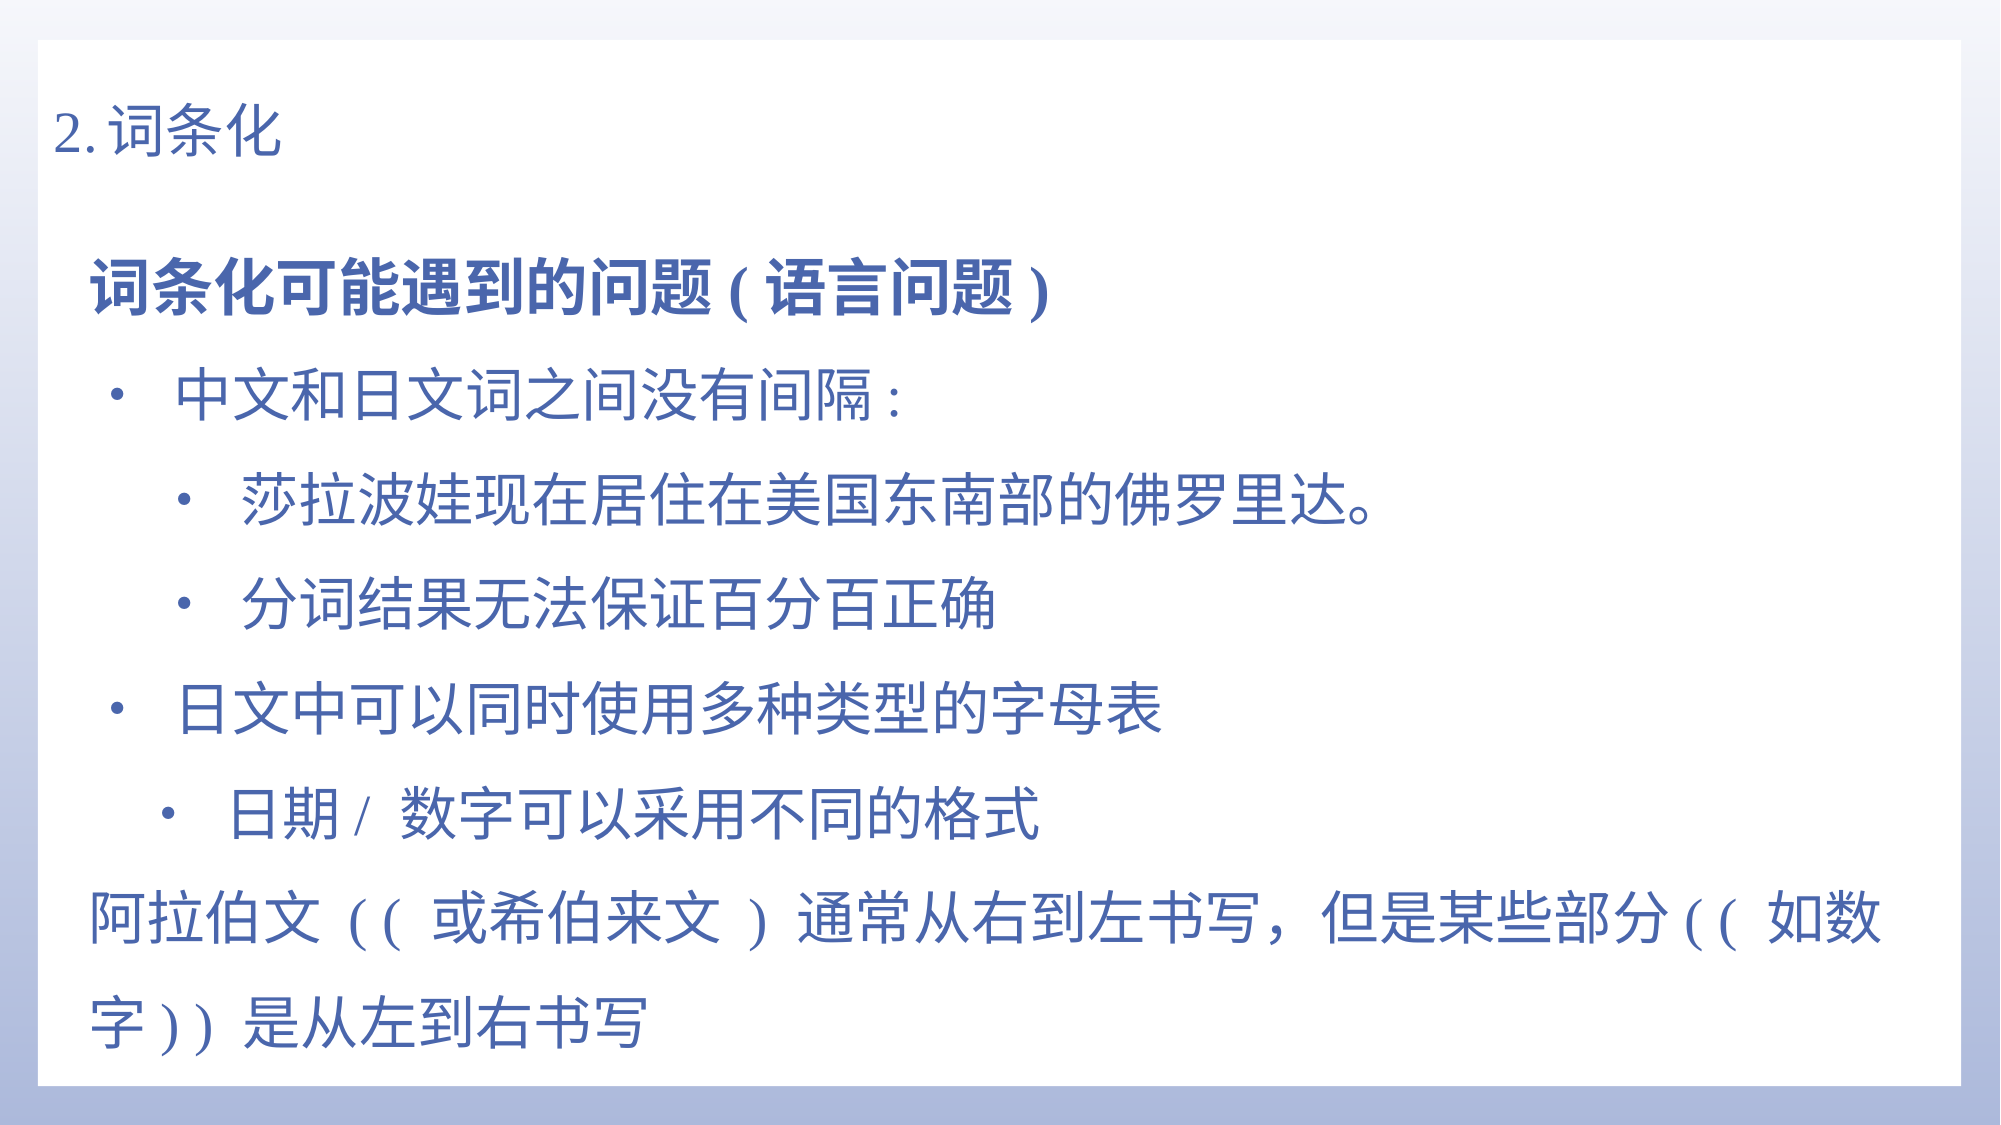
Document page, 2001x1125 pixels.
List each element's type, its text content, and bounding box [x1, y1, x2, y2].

title 2.词条化 [38, 50, 1659, 173]
list 词条化可能遇到的问题(语言问题) • 中文和日文词之间没有间隔: • 莎拉波娃现在居住在美国东南部的佛罗里达。 • 分词结果无法保证百分百正确 • 日文中可以同时使用多种类型的字母表 • 日期/ 数字可以采用不同的格式 阿拉伯文 ( ( 或希伯来文 ) 通常从右到左书写，但是某些部分( ( 如数字) ) 是从左到右书写 [66, 203, 1942, 1079]
